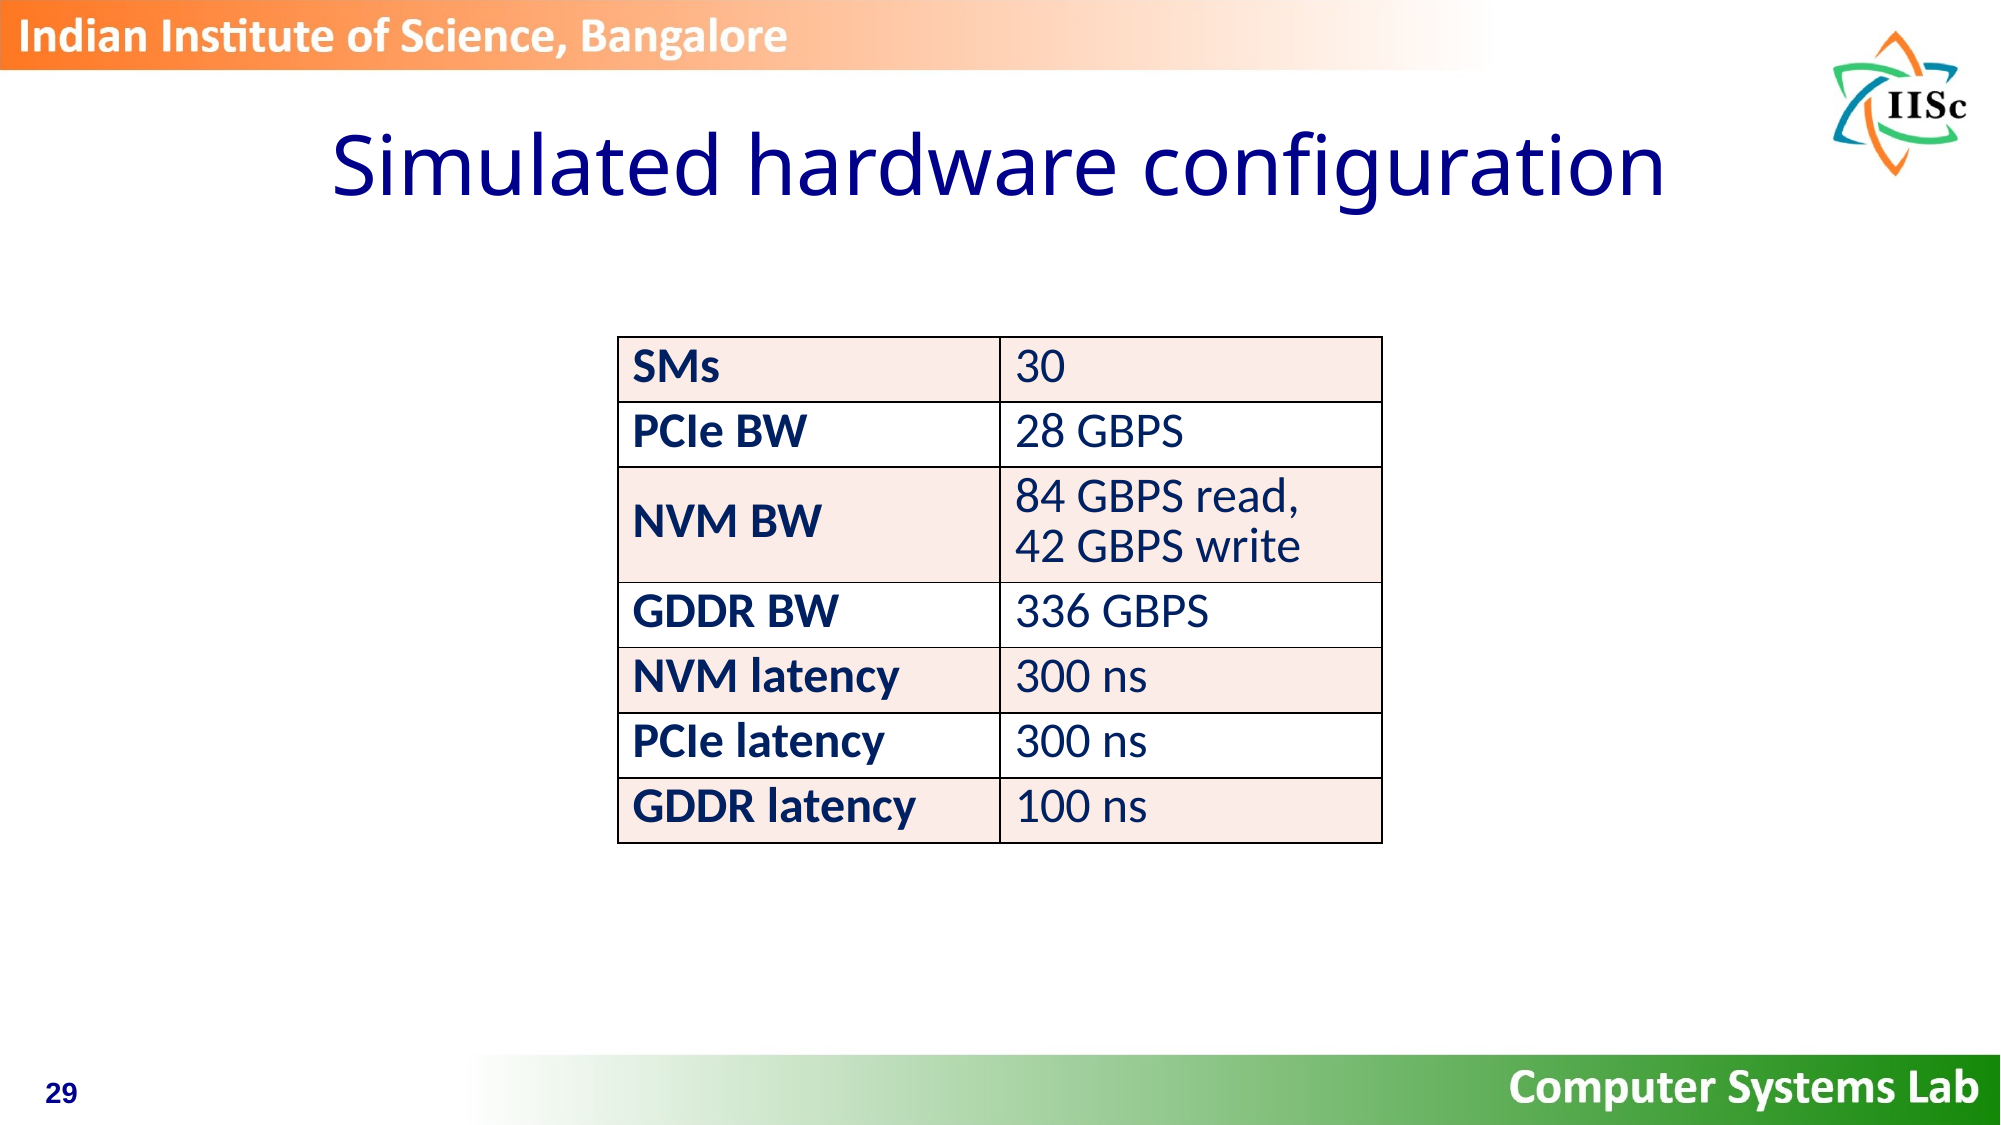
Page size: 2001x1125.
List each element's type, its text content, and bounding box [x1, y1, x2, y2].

table_cell 336 GBPS [1001, 583, 1381, 647]
table_cell GDDR BW [619, 583, 999, 647]
title Simulated hardware configuration [137, 59, 1863, 278]
slide_number 29 [30, 1062, 481, 1123]
table_cell 84 GBPS read, 42 GBPS write [1001, 468, 1381, 582]
table_cell 100 ns [1001, 779, 1381, 842]
table_cell 300 ns [1001, 714, 1381, 777]
table_header 30 [1001, 338, 1381, 401]
table_cell 300 ns [1001, 648, 1381, 712]
table_cell PCIe latency [619, 714, 999, 777]
table_cell 28 GBPS [1001, 403, 1381, 466]
table_cell GDDR latency [619, 779, 999, 842]
table_cell NVM BW [619, 468, 999, 582]
table_cell PCIe BW [619, 403, 999, 466]
picture [0, 0, 2001, 1125]
table_cell NVM latency [619, 648, 999, 712]
table_header SMs [619, 338, 999, 401]
